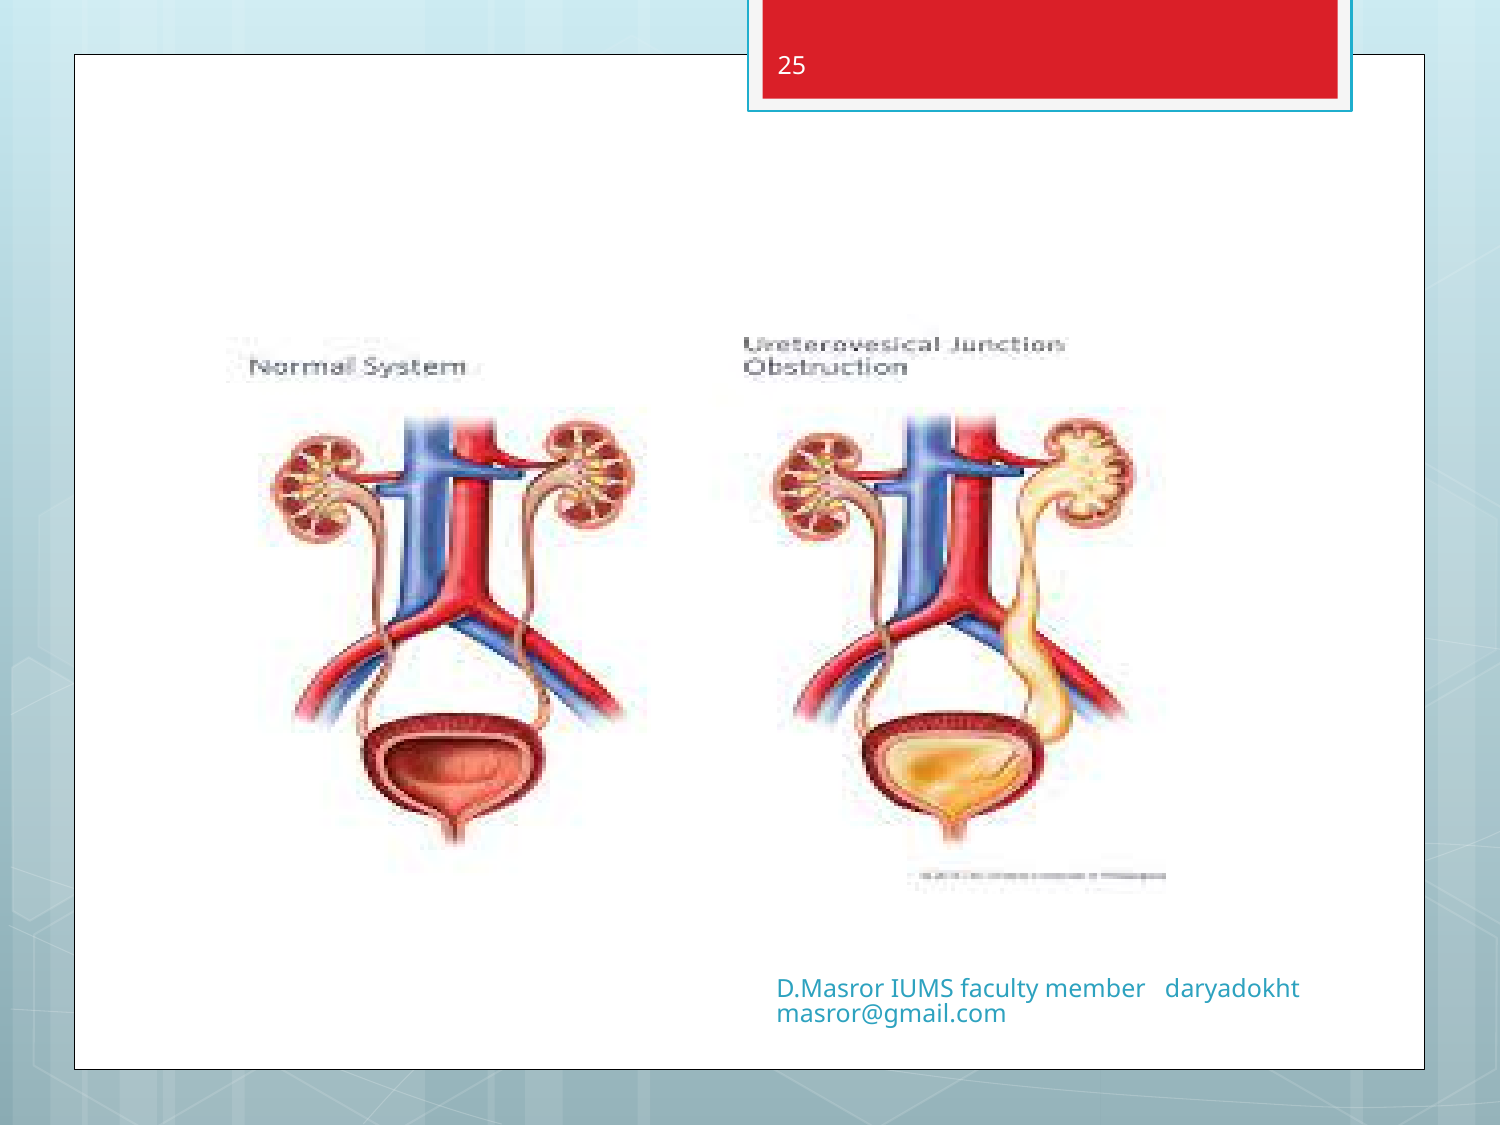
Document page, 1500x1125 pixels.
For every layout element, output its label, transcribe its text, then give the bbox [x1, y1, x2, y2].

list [194, 314, 1223, 894]
footer D.Masror IUMS faculty member daryadokhtmasror@gmail.com [761, 960, 1336, 1020]
slide_number 25 [762, 36, 982, 97]
